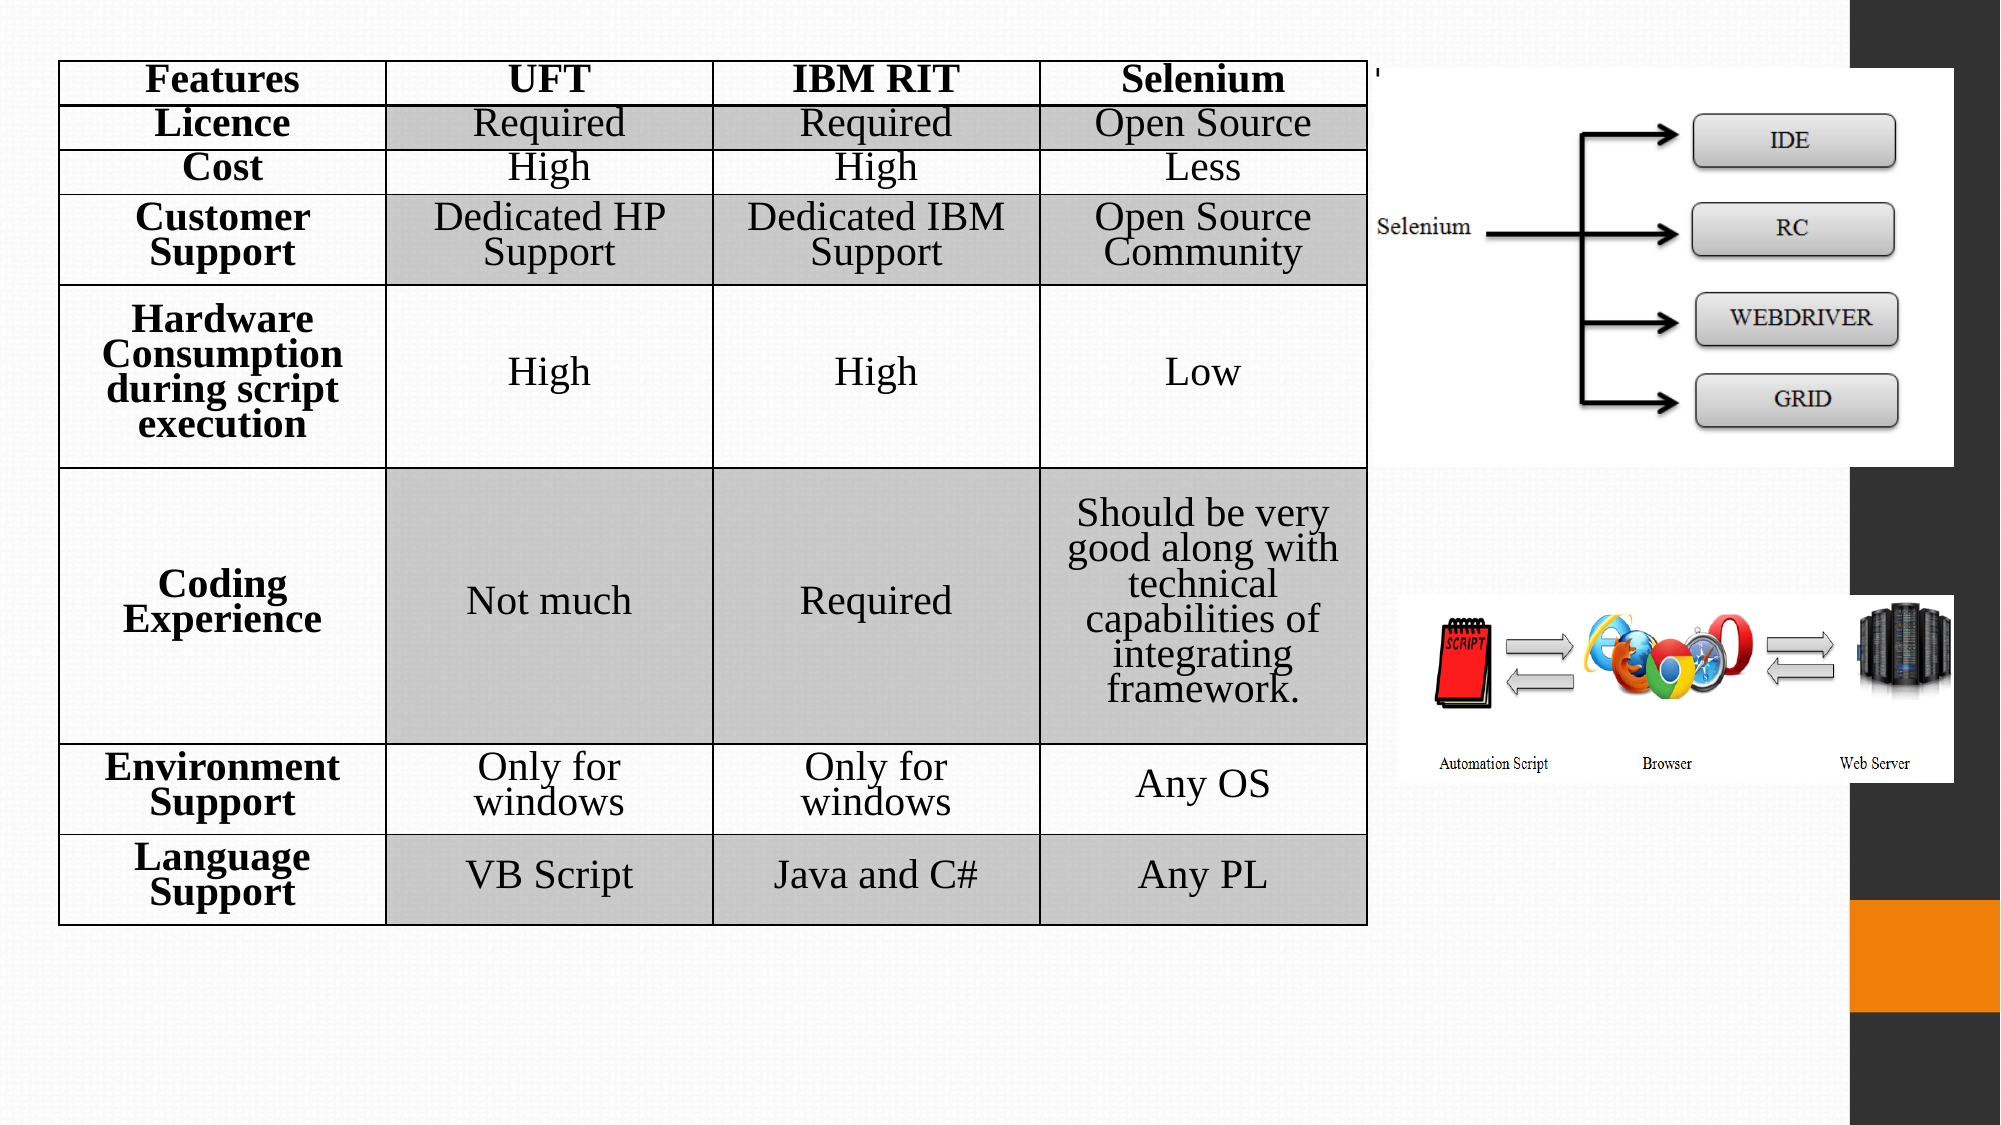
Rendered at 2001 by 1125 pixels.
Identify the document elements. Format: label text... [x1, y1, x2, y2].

table_cell Dedicated HP Support [387, 195, 712, 284]
table_cell Licence [60, 107, 385, 149]
table_cell Required [714, 469, 1039, 743]
table_cell Any PL [1041, 835, 1366, 924]
table_cell Coding Experience [60, 469, 385, 743]
table_cell High [714, 151, 1039, 194]
table_cell Only for windows [387, 745, 712, 834]
picture [1373, 67, 1955, 468]
table_cell VB Script [387, 835, 712, 924]
table_header Selenium [1041, 62, 1366, 104]
table_header Features [60, 62, 385, 104]
table_cell High [714, 286, 1039, 467]
table_cell Required [714, 107, 1039, 149]
table_cell Cost [60, 151, 385, 194]
table_cell Dedicated IBM Support [714, 195, 1039, 284]
table_cell Open Source [1041, 107, 1366, 149]
picture [1398, 594, 1955, 784]
table_cell Environment Support [60, 745, 385, 834]
table_cell Should be very good along with technical capabilities of integrating framework. [1041, 469, 1366, 743]
table_cell Only for windows [714, 745, 1039, 834]
table_cell Low [1041, 286, 1366, 467]
table_cell Any OS [1041, 745, 1366, 834]
table_cell Hardware Consumption during script execution [60, 286, 385, 467]
table_cell High [387, 151, 712, 194]
table_cell High [387, 286, 712, 467]
table_cell Open Source Community [1041, 195, 1366, 284]
table_cell Not much [387, 469, 712, 743]
table_cell Java and C# [714, 835, 1039, 924]
table_cell Required [387, 107, 712, 149]
table_cell Less [1041, 151, 1366, 194]
table_header IBM RIT [714, 62, 1039, 104]
table_cell Language Support [60, 835, 385, 924]
table_header UFT [387, 62, 712, 104]
table_cell Customer Support [60, 195, 385, 284]
